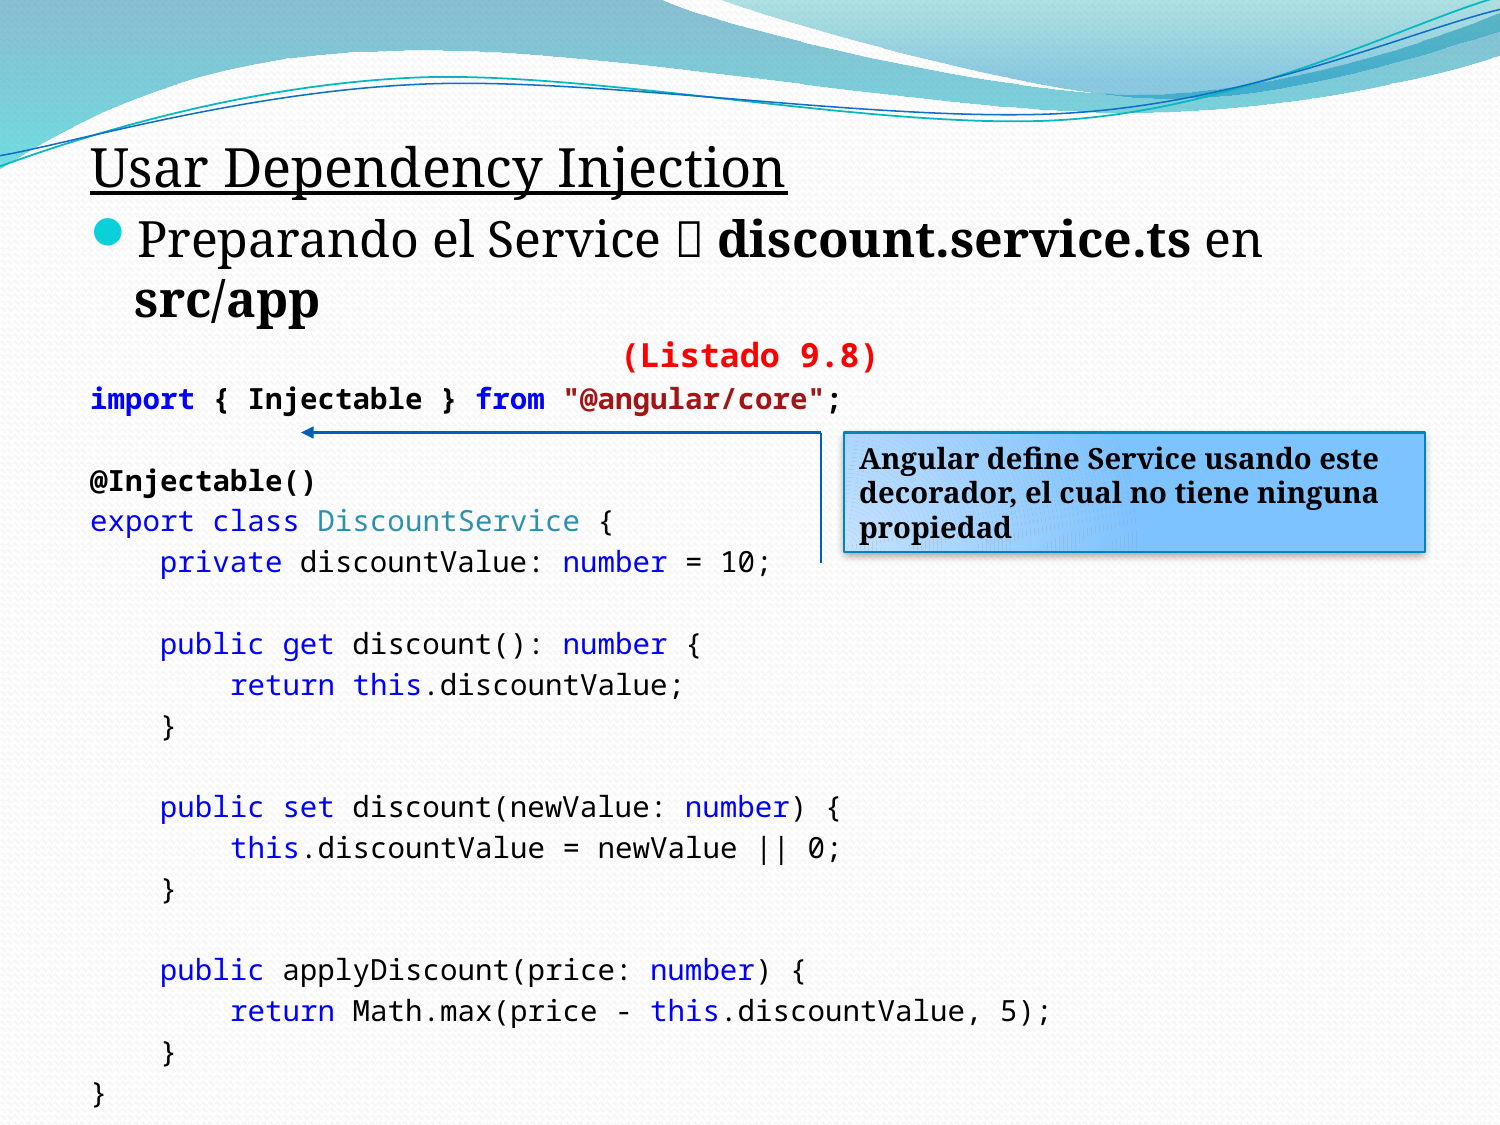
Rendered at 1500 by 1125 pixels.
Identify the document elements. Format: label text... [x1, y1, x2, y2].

list Usar Dependency Injection Preparando el Service  discount.service.ts en src/app (Listado 9.8) import { Injectable } from "@angular/core"; @Injectable() export class DiscountService { private discountValue: number = 10; public get discount(): number { return this.discountValue; } public set discount(newValue: number) { this.discountValue = newValue || 0; } public applyDiscount(price: number) { return Math.max(price - this.discountValue, 5); } } [74, 125, 1426, 1038]
text_box Angular define Service usando este decorador, el cual no tiene ninguna propiedad [843, 431, 1426, 553]
